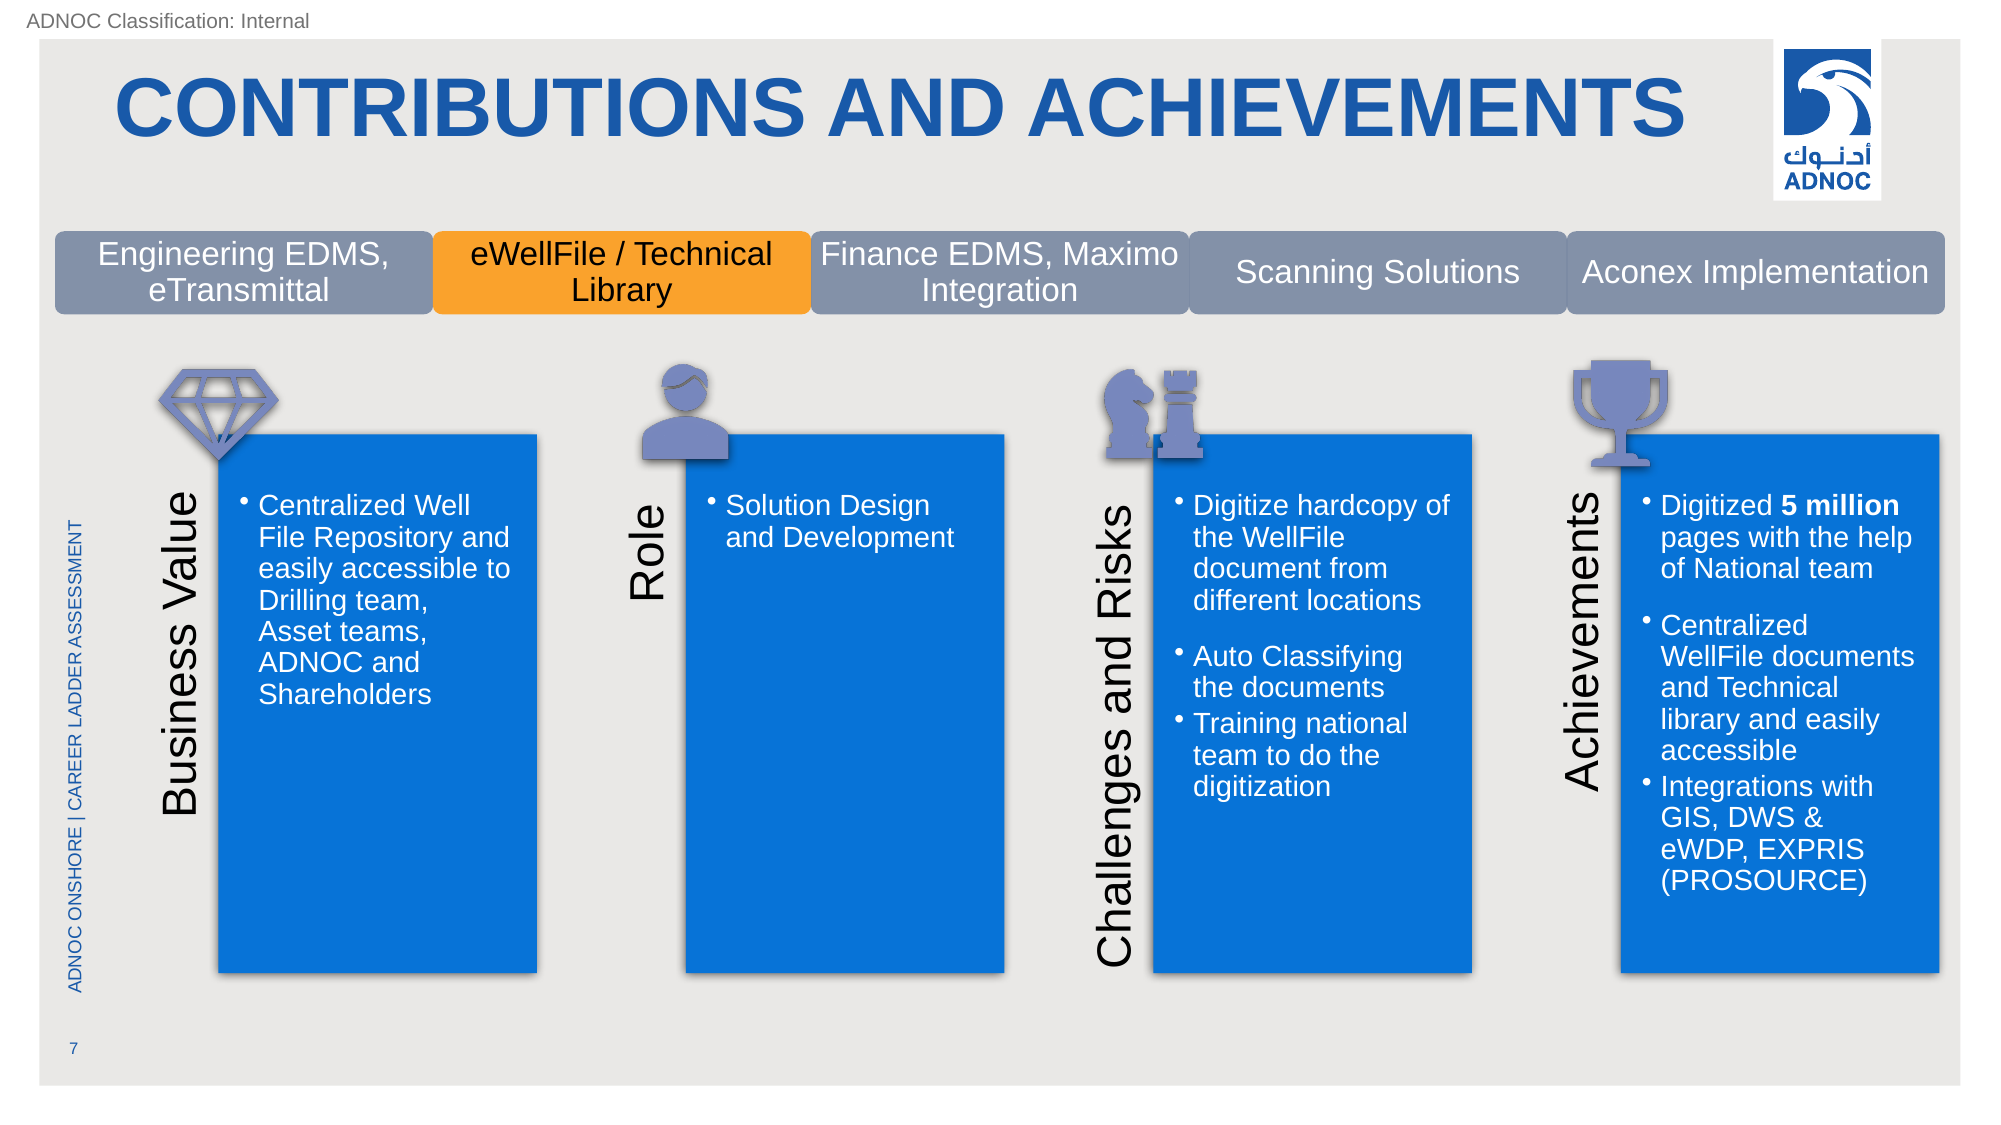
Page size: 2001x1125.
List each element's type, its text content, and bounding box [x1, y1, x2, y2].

text_box Engineering EDMS, eTransmittal [55, 231, 433, 315]
slide_number 7 [44, 1037, 104, 1068]
title Contributions and Achievements [114, 72, 1739, 173]
text_box Finance EDMS, Maximo Integration [811, 231, 1189, 315]
footer Adnoc Onshore | Career Ladder Assessment [44, 509, 104, 995]
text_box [144, 316, 1950, 1007]
text_box Scanning Solutions [1189, 231, 1567, 315]
text_box Aconex Implementation [1566, 231, 1945, 315]
text_box eWellFile / Technical Library [432, 231, 811, 315]
